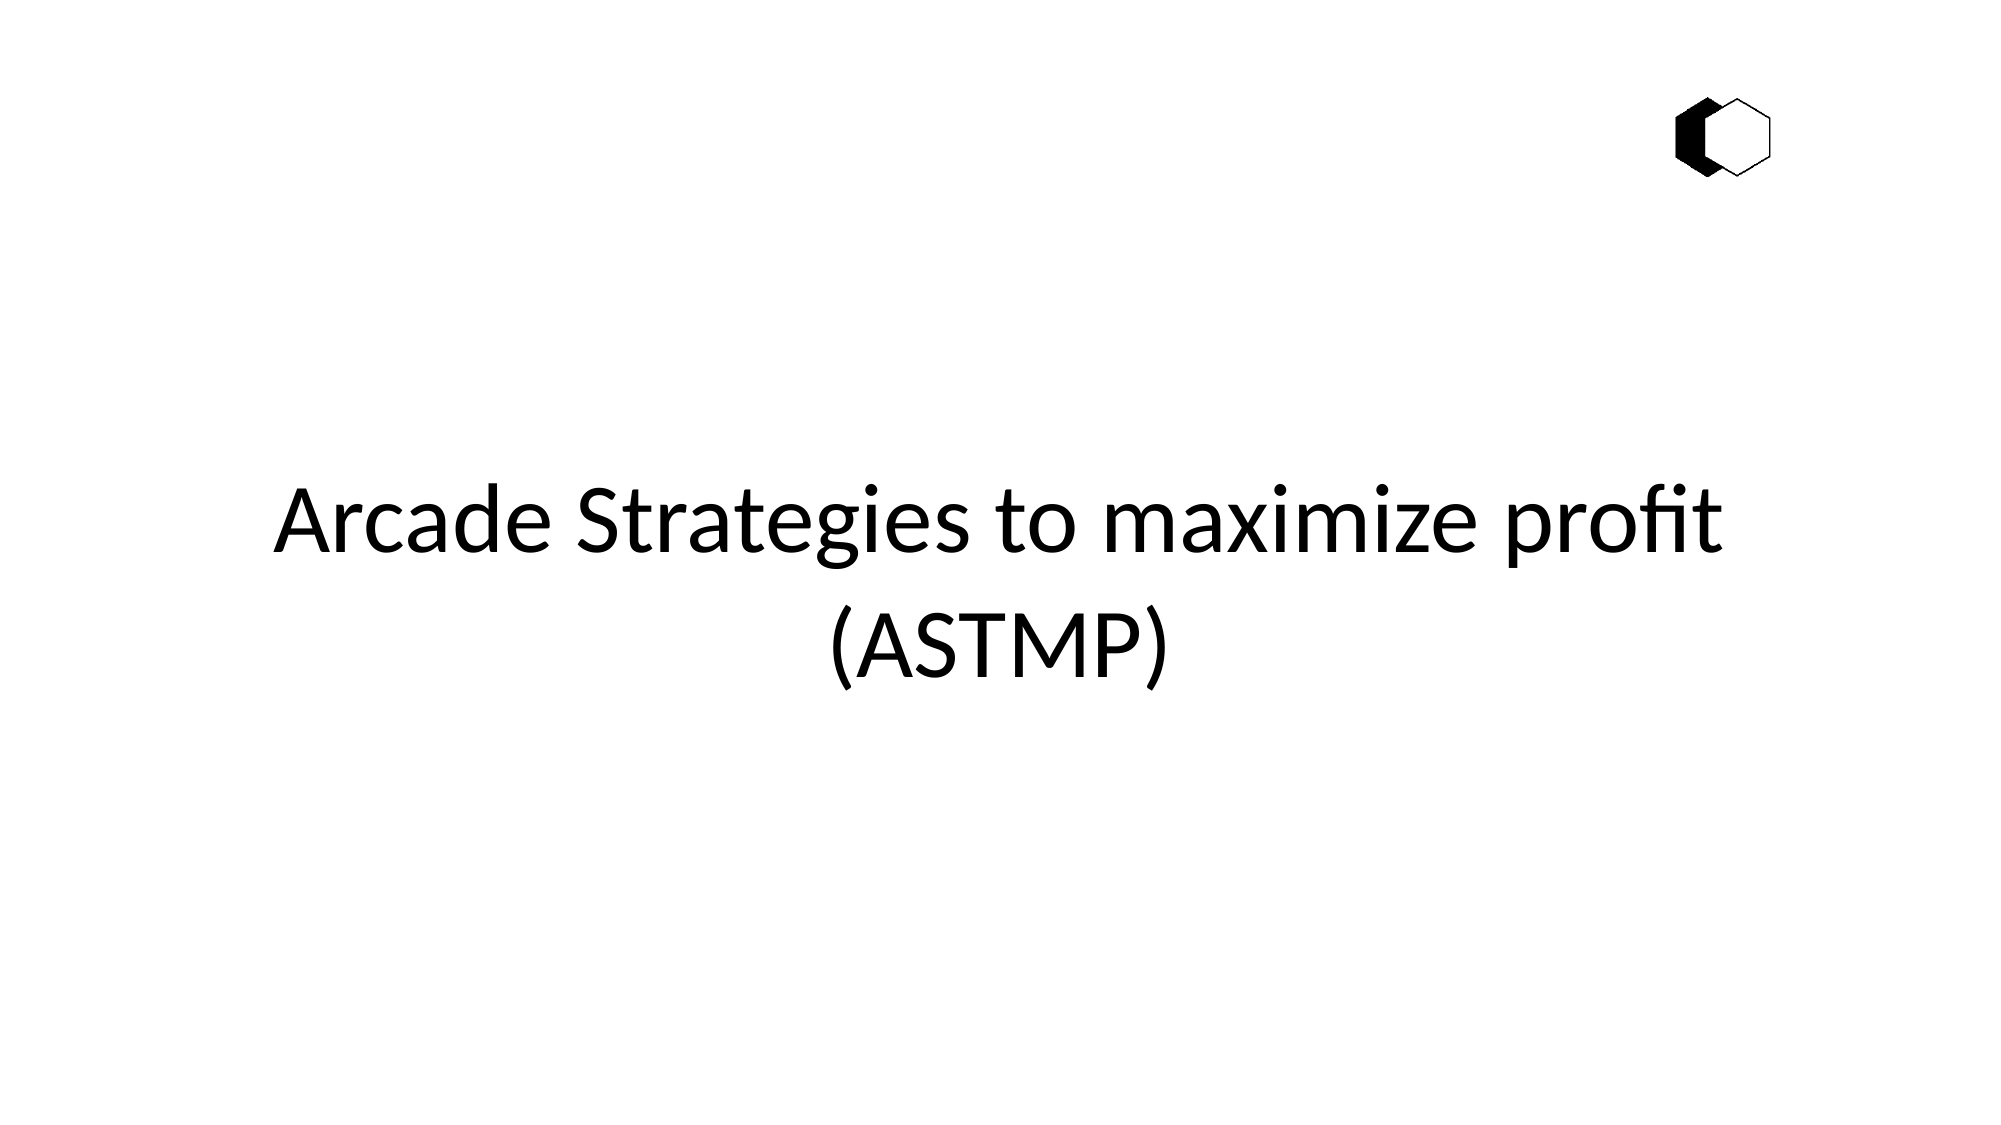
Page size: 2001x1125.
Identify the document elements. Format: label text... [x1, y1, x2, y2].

list Arcade Strategies to maximize profit (ASTMP) [137, 459, 1863, 707]
picture [1575, 63, 1863, 225]
